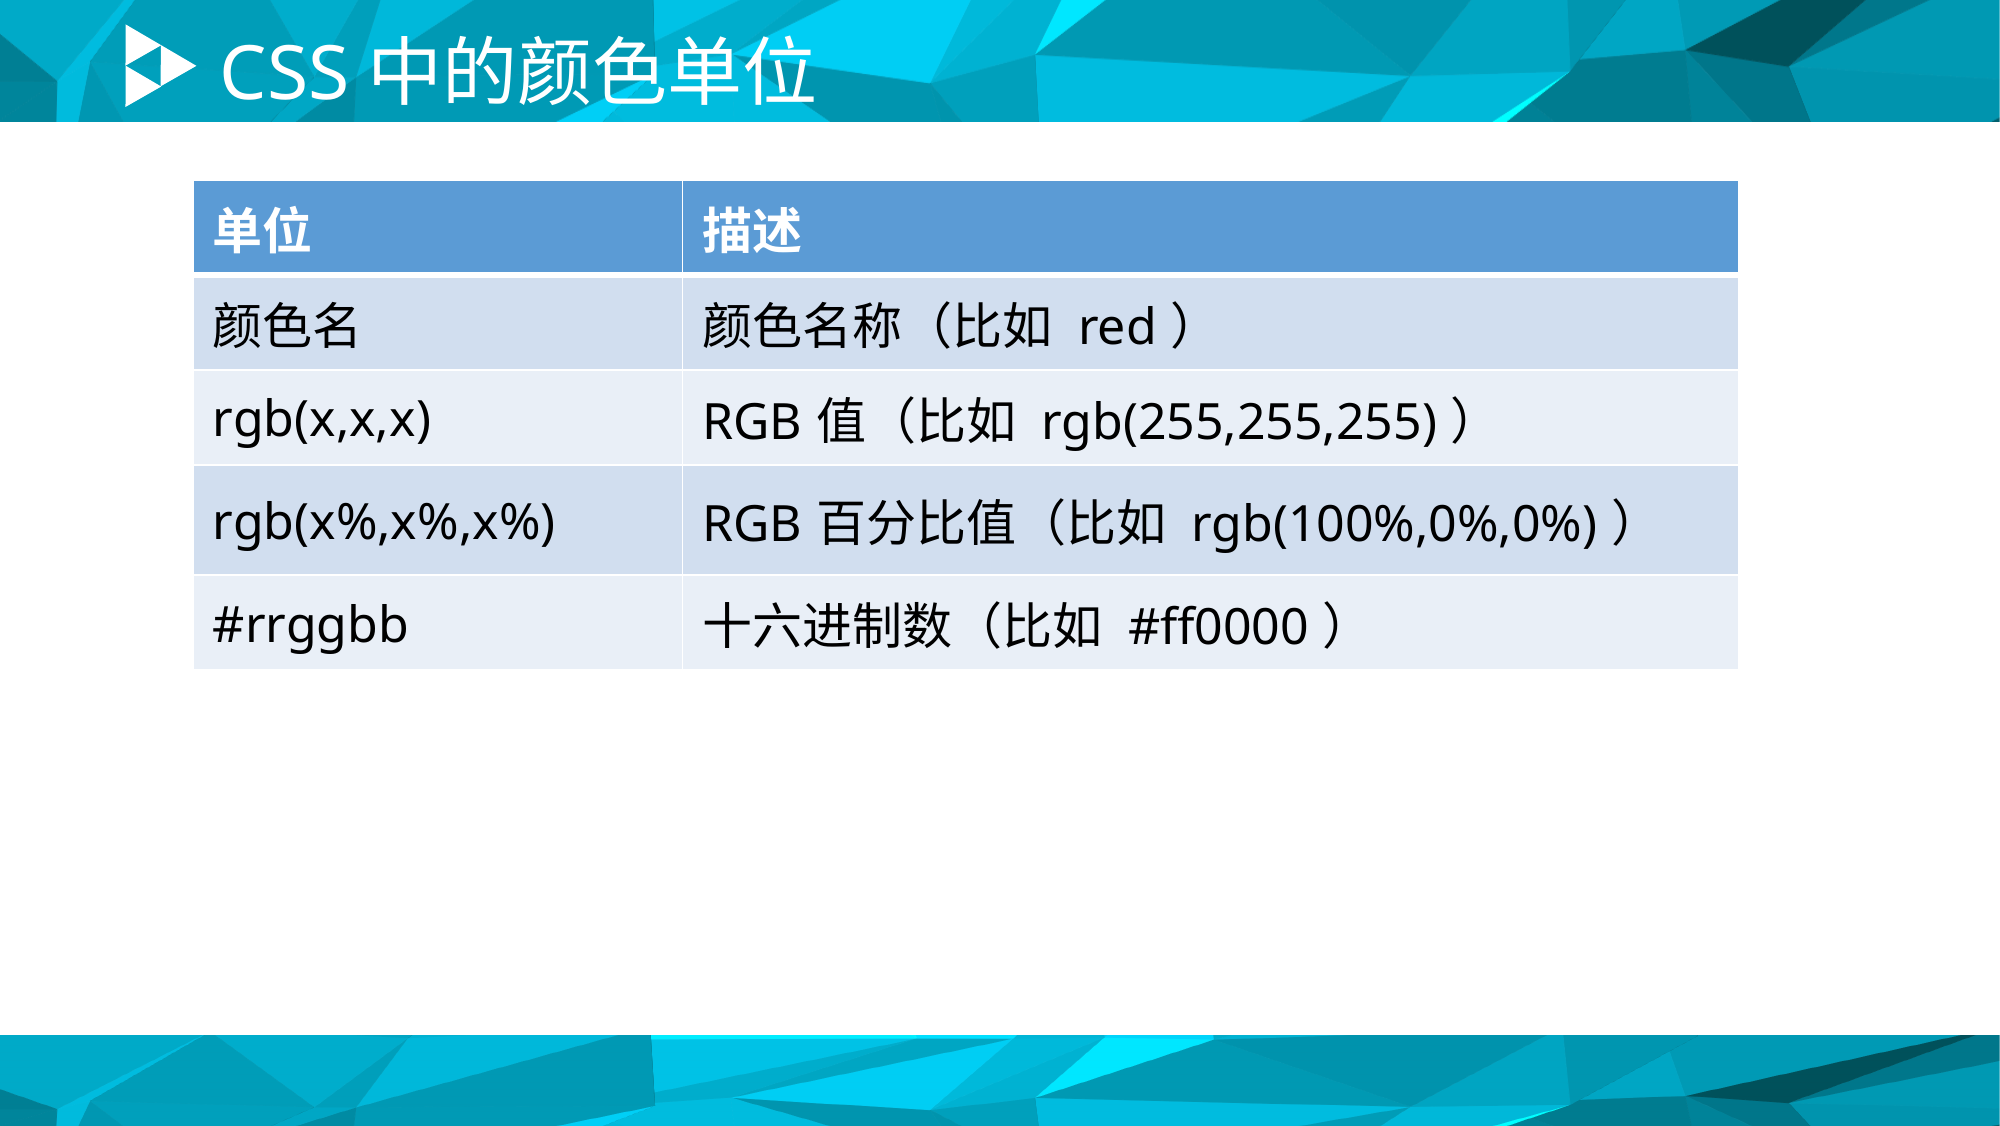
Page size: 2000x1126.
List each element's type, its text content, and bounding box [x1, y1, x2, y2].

table_header 描述 [683, 181, 1738, 272]
table_cell RGB值（比如 rgb(255,255,255)） [683, 371, 1738, 464]
table_cell 十六进制数（比如 #ff0000） [683, 576, 1738, 669]
picture [0, 1035, 2000, 1126]
table_cell rgb(x%,x%,x%) [194, 466, 682, 574]
table_cell 颜色名称（比如 red） [683, 278, 1738, 369]
table_cell #rrggbb [194, 576, 682, 669]
table_cell RGB百分比值（比如 rgb(100%,0%,0%)） [683, 466, 1738, 574]
picture [0, 0, 2000, 122]
table_cell 颜色名 [194, 278, 682, 369]
table_header 单位 [194, 181, 682, 272]
title CSS中的颜色单位 [201, 23, 1927, 127]
table_cell rgb(x,x,x) [194, 371, 682, 464]
